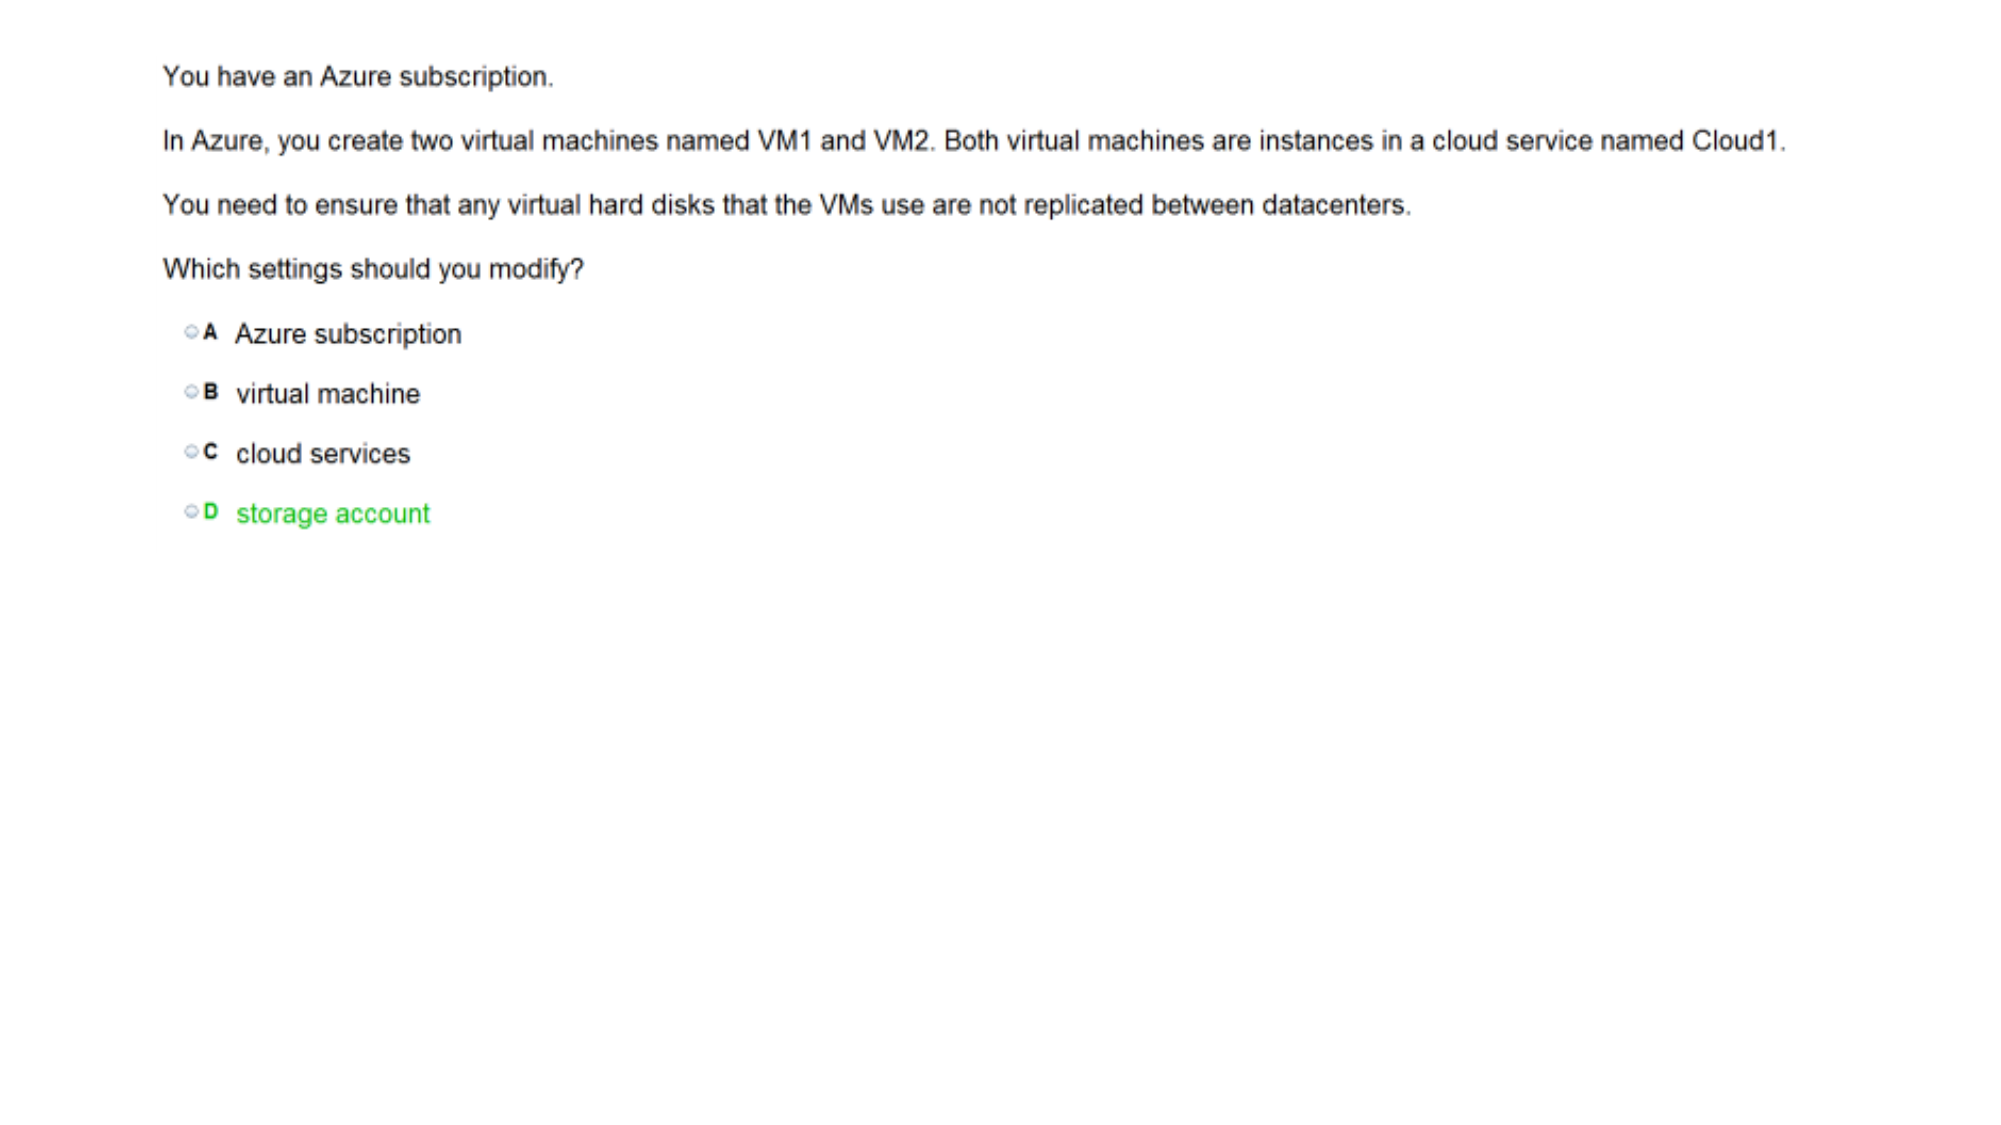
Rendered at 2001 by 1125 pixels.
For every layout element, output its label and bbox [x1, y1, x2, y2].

picture [155, 56, 1815, 553]
